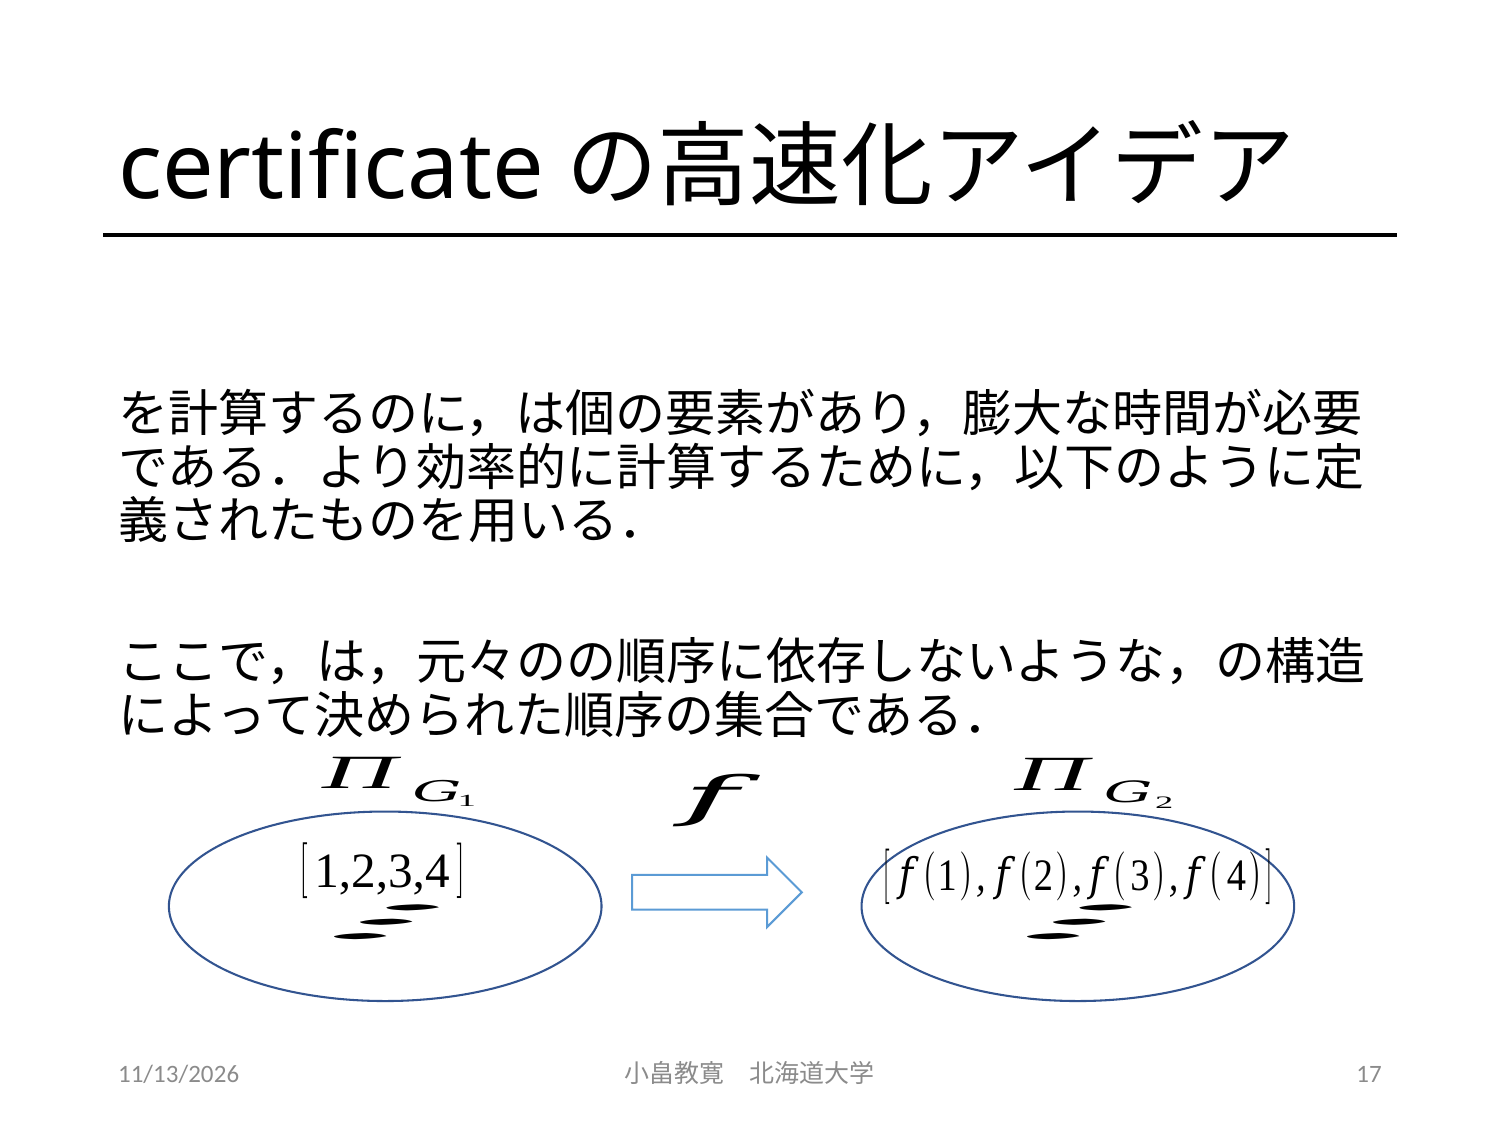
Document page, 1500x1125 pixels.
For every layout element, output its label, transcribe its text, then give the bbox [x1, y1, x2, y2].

title certificateの高速化アイデア [103, 59, 1397, 278]
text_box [168, 747, 602, 1002]
text_box [631, 855, 804, 930]
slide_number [103, 1042, 441, 1103]
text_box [861, 747, 1295, 1002]
slide_number 17 [1059, 1042, 1397, 1103]
footer 小畠教寛 北海道大学 [496, 1042, 1004, 1103]
